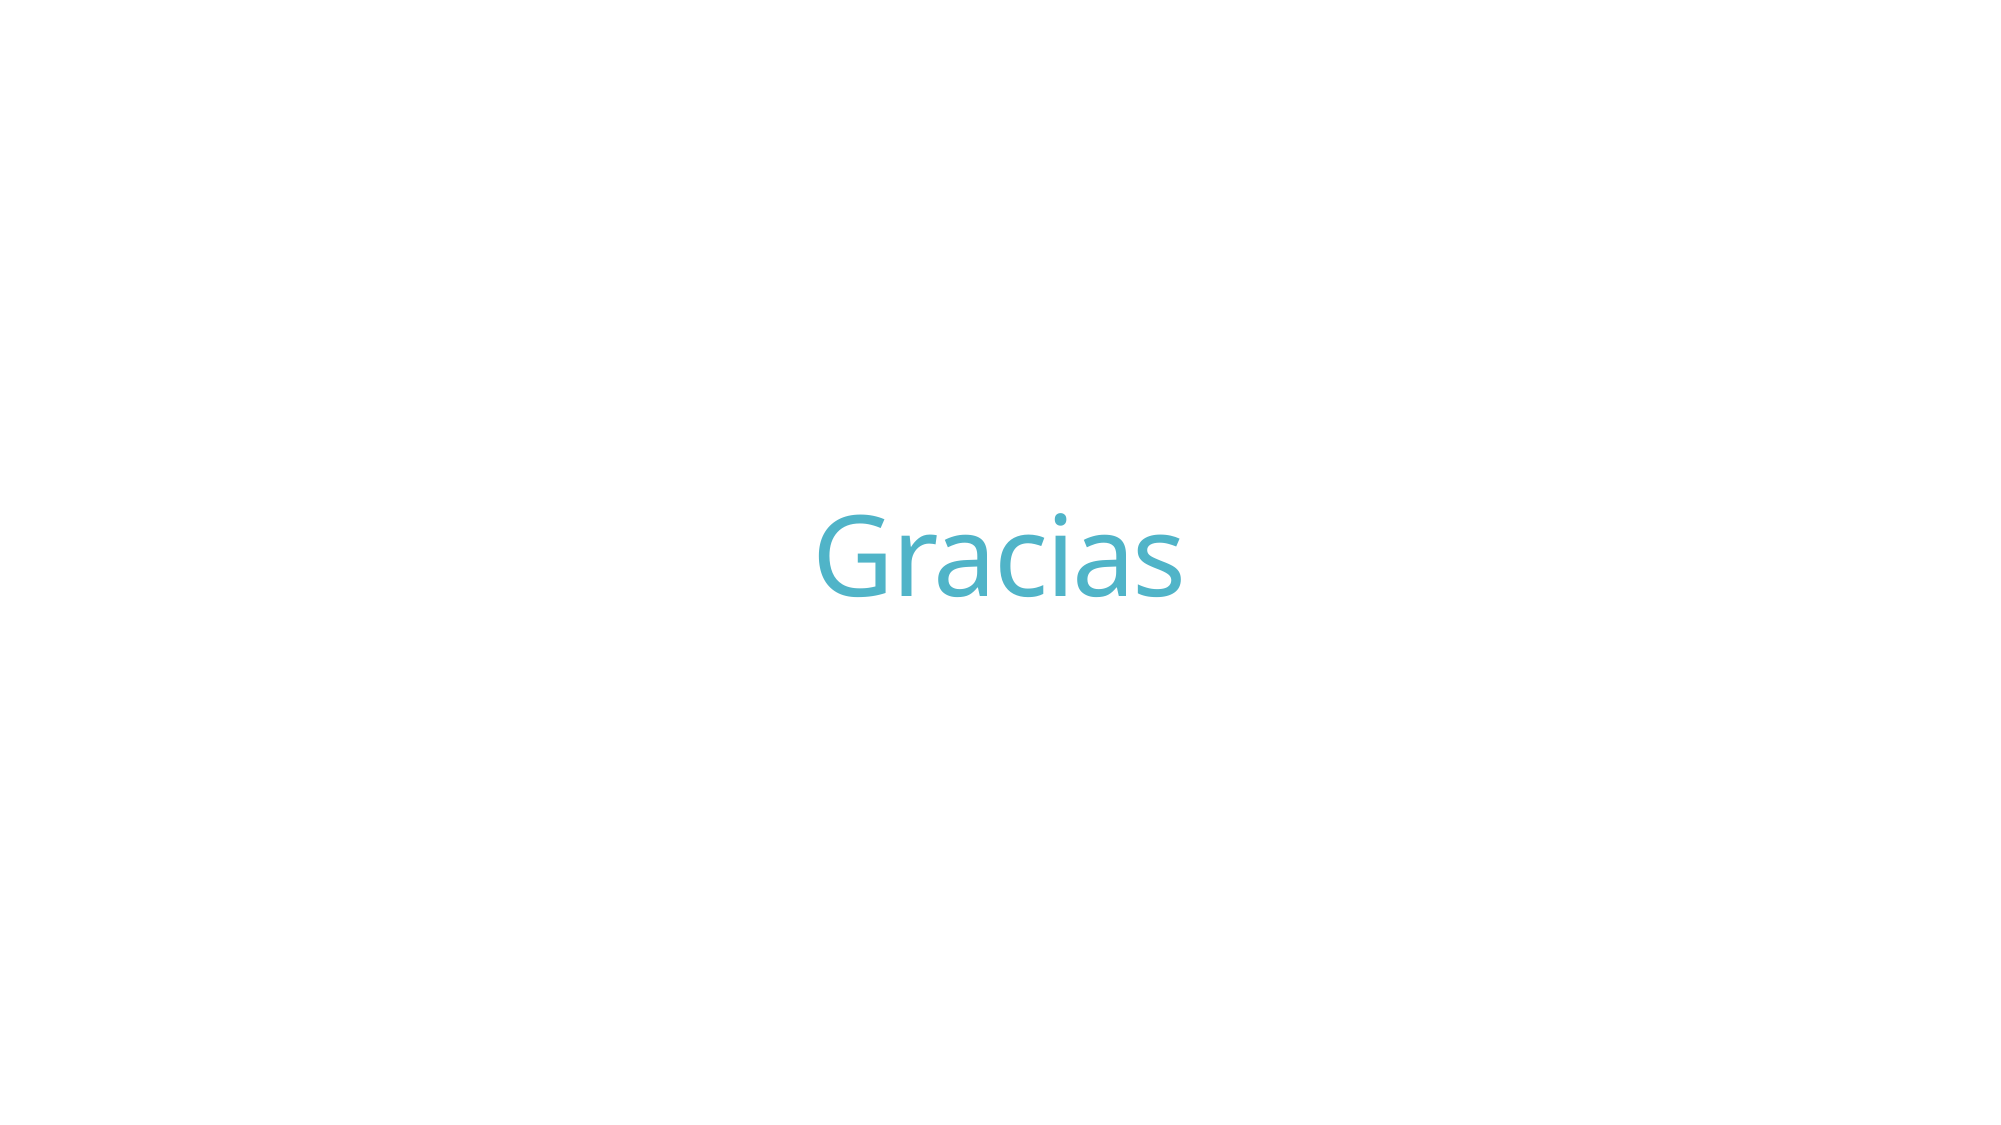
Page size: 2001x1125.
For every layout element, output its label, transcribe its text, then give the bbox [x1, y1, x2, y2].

title Gracias [116, 426, 1884, 699]
